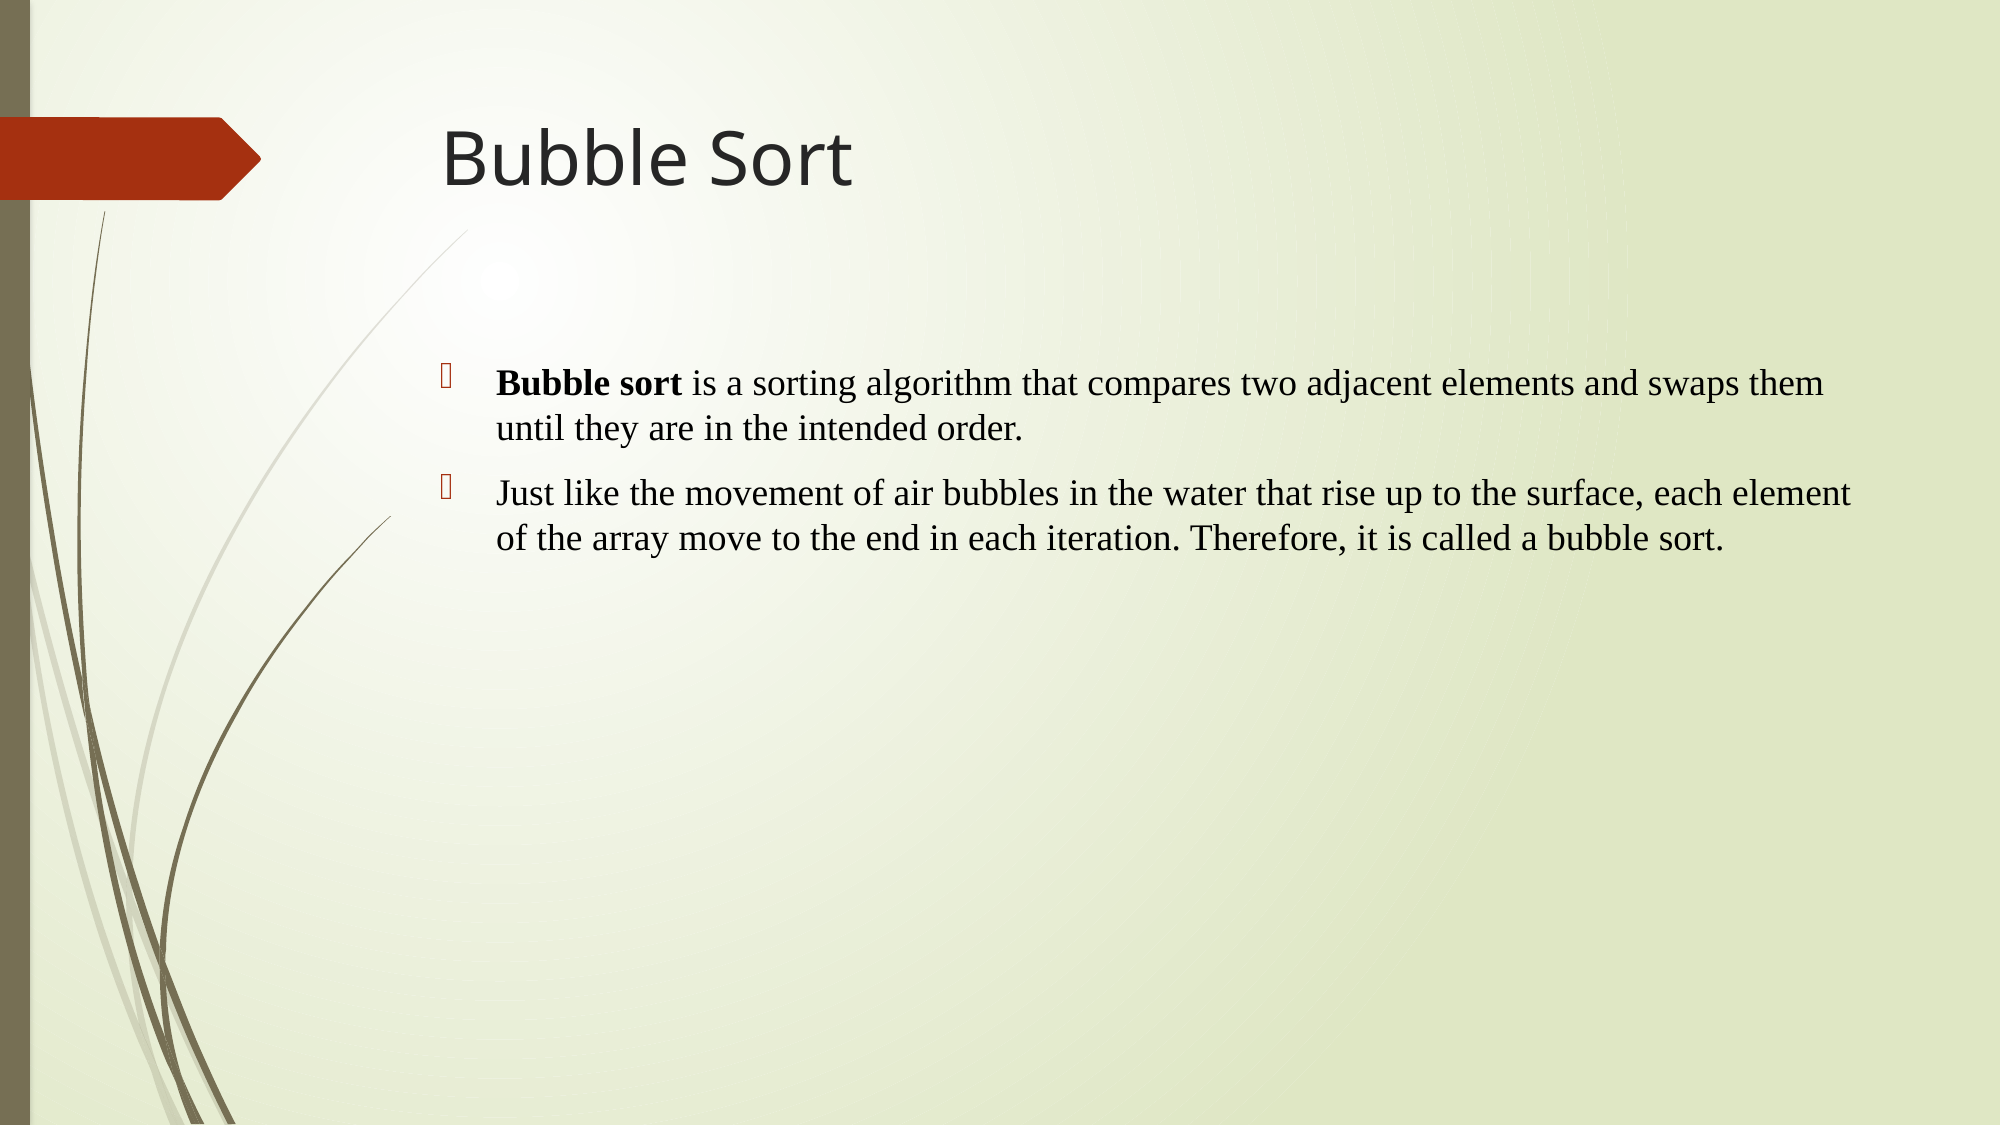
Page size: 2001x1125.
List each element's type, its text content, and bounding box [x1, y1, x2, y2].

title Bubble Sort [425, 102, 1888, 313]
list Bubble sort is a sorting algorithm that compares two adjacent elements and swaps them until they are in the intended order. Just like the movement of air bubbles in the water that rise up to the surface, each element of the array move to the end in each iteration. Therefore, it is called a bubble sort. [424, 350, 1888, 970]
